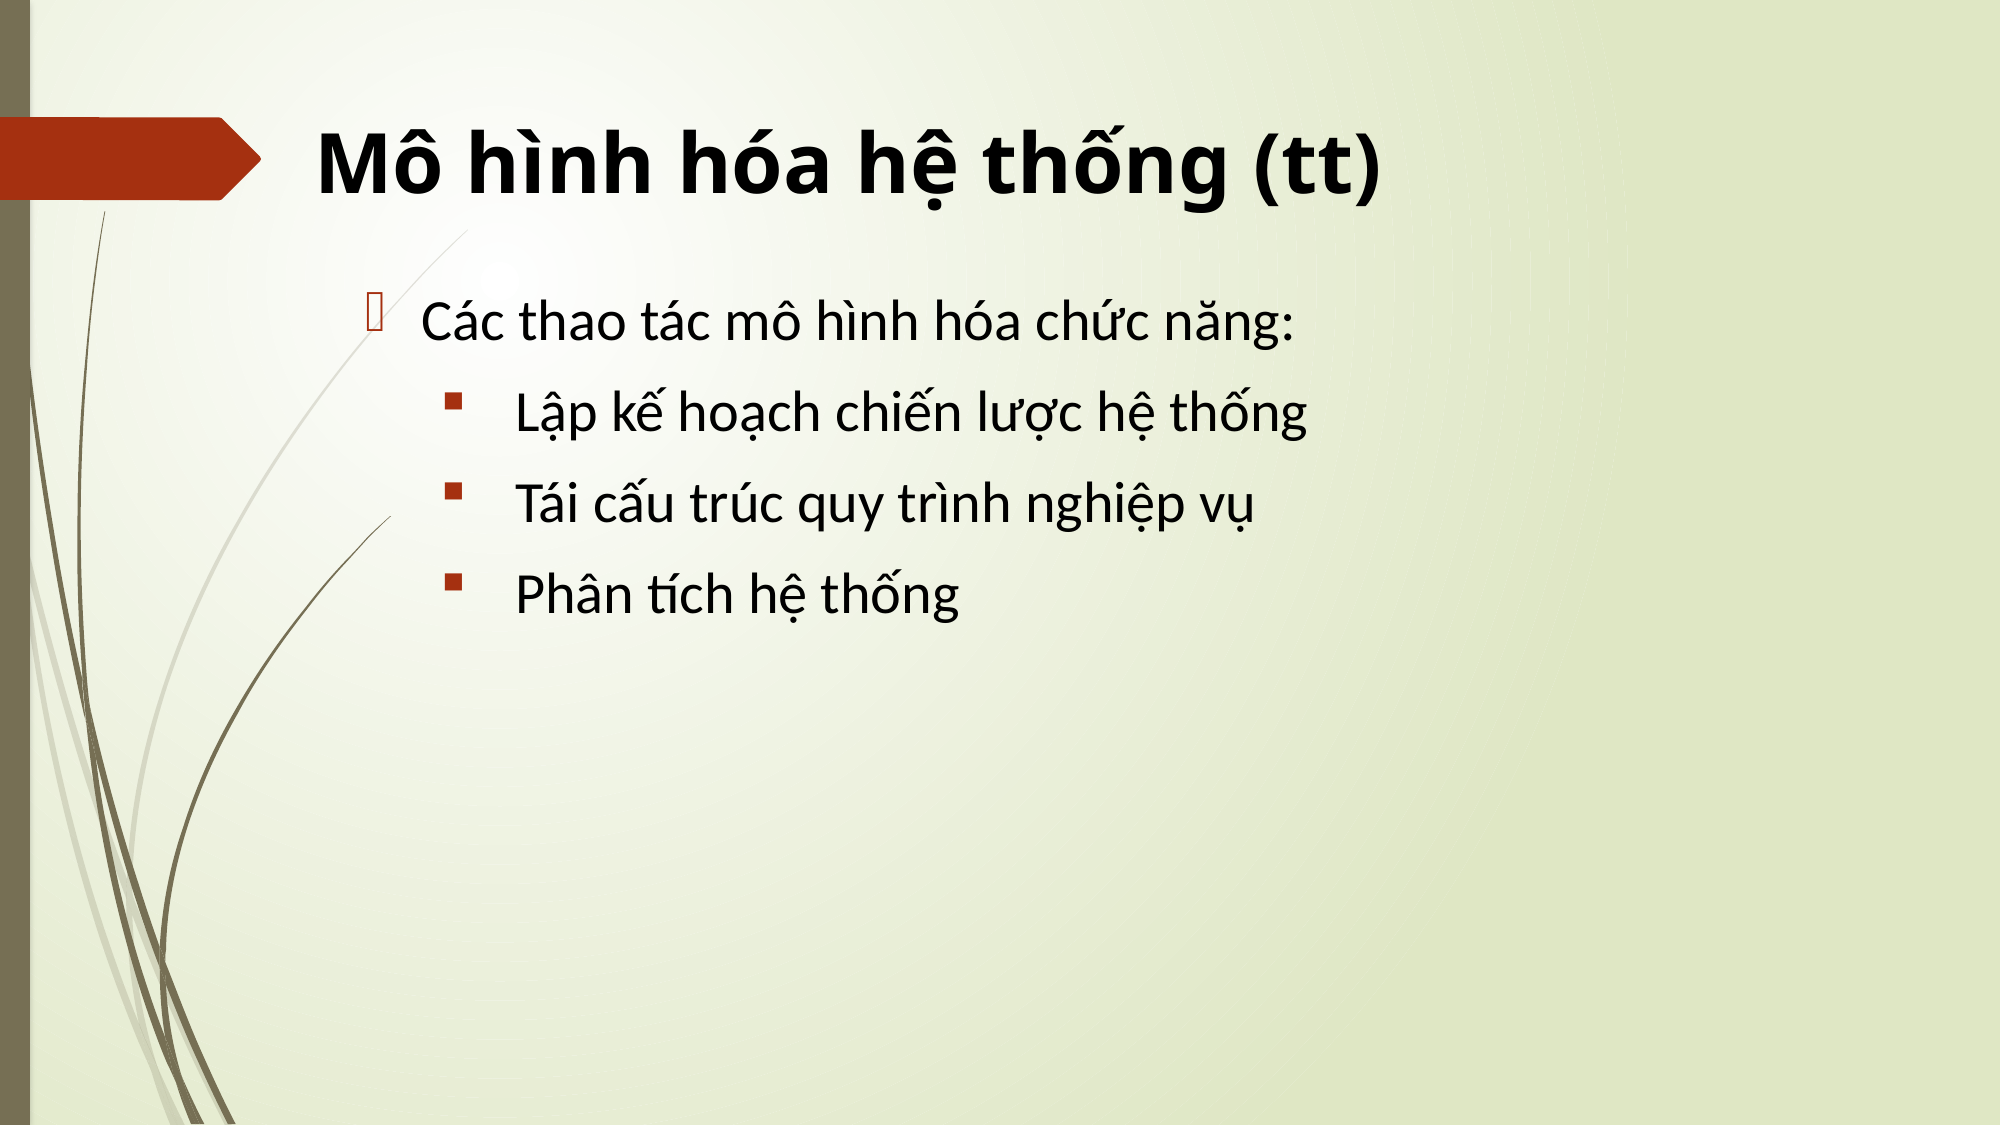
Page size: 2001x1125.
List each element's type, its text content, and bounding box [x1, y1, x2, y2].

list Các thao tác mô hình hóa chức năng: Lập kế hoạch chiến lược hệ thống Tái cấu trúc quy trình nghiệp vụ Phân tích hệ thống [350, 275, 1813, 895]
title Mô hình hóa hệ thống (tt) [299, 103, 1762, 238]
